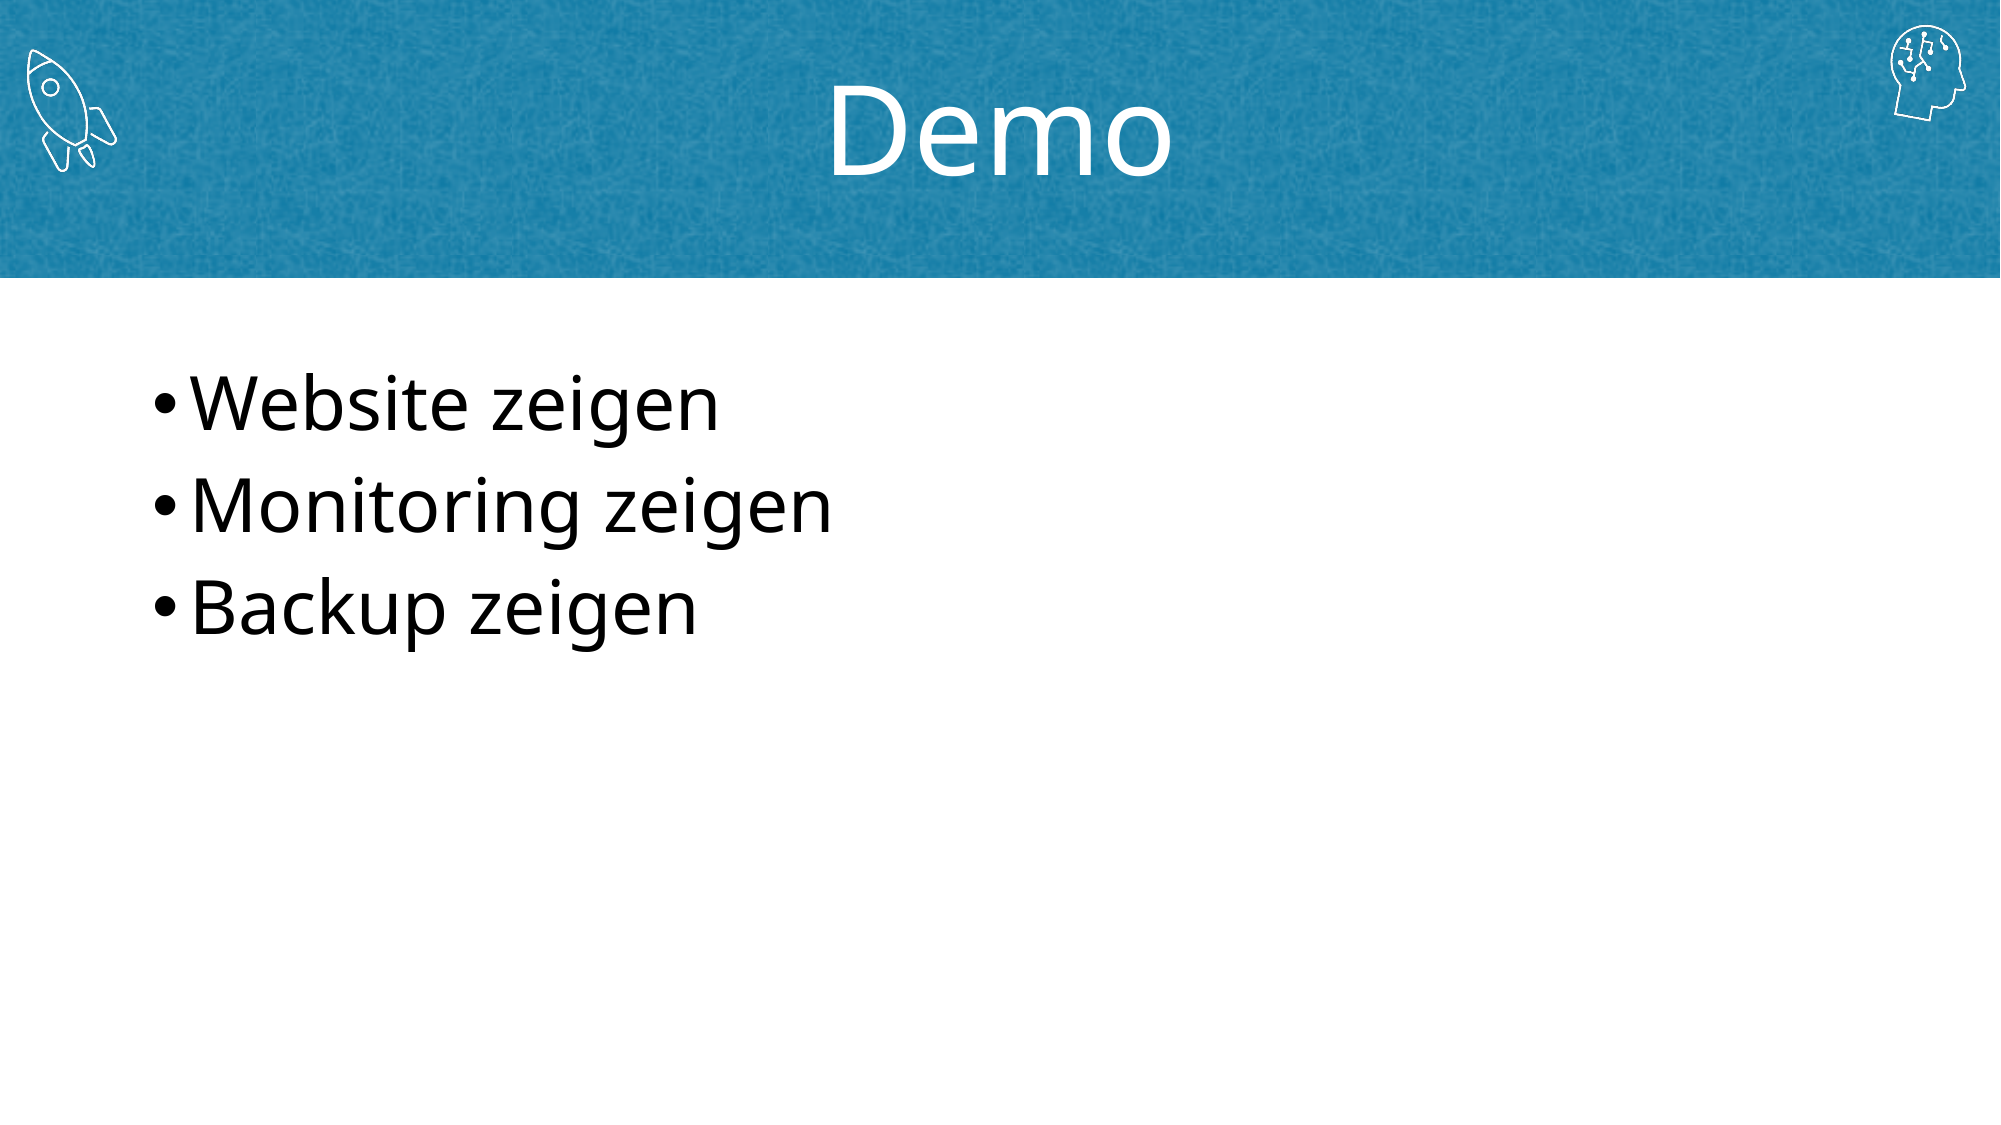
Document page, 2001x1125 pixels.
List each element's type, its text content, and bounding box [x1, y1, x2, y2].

picture [0, 37, 137, 195]
title Demo [137, 0, 1863, 271]
picture [1863, 8, 1994, 139]
list Website zeigen Monitoring zeigen Backup zeigen [137, 358, 1863, 1014]
